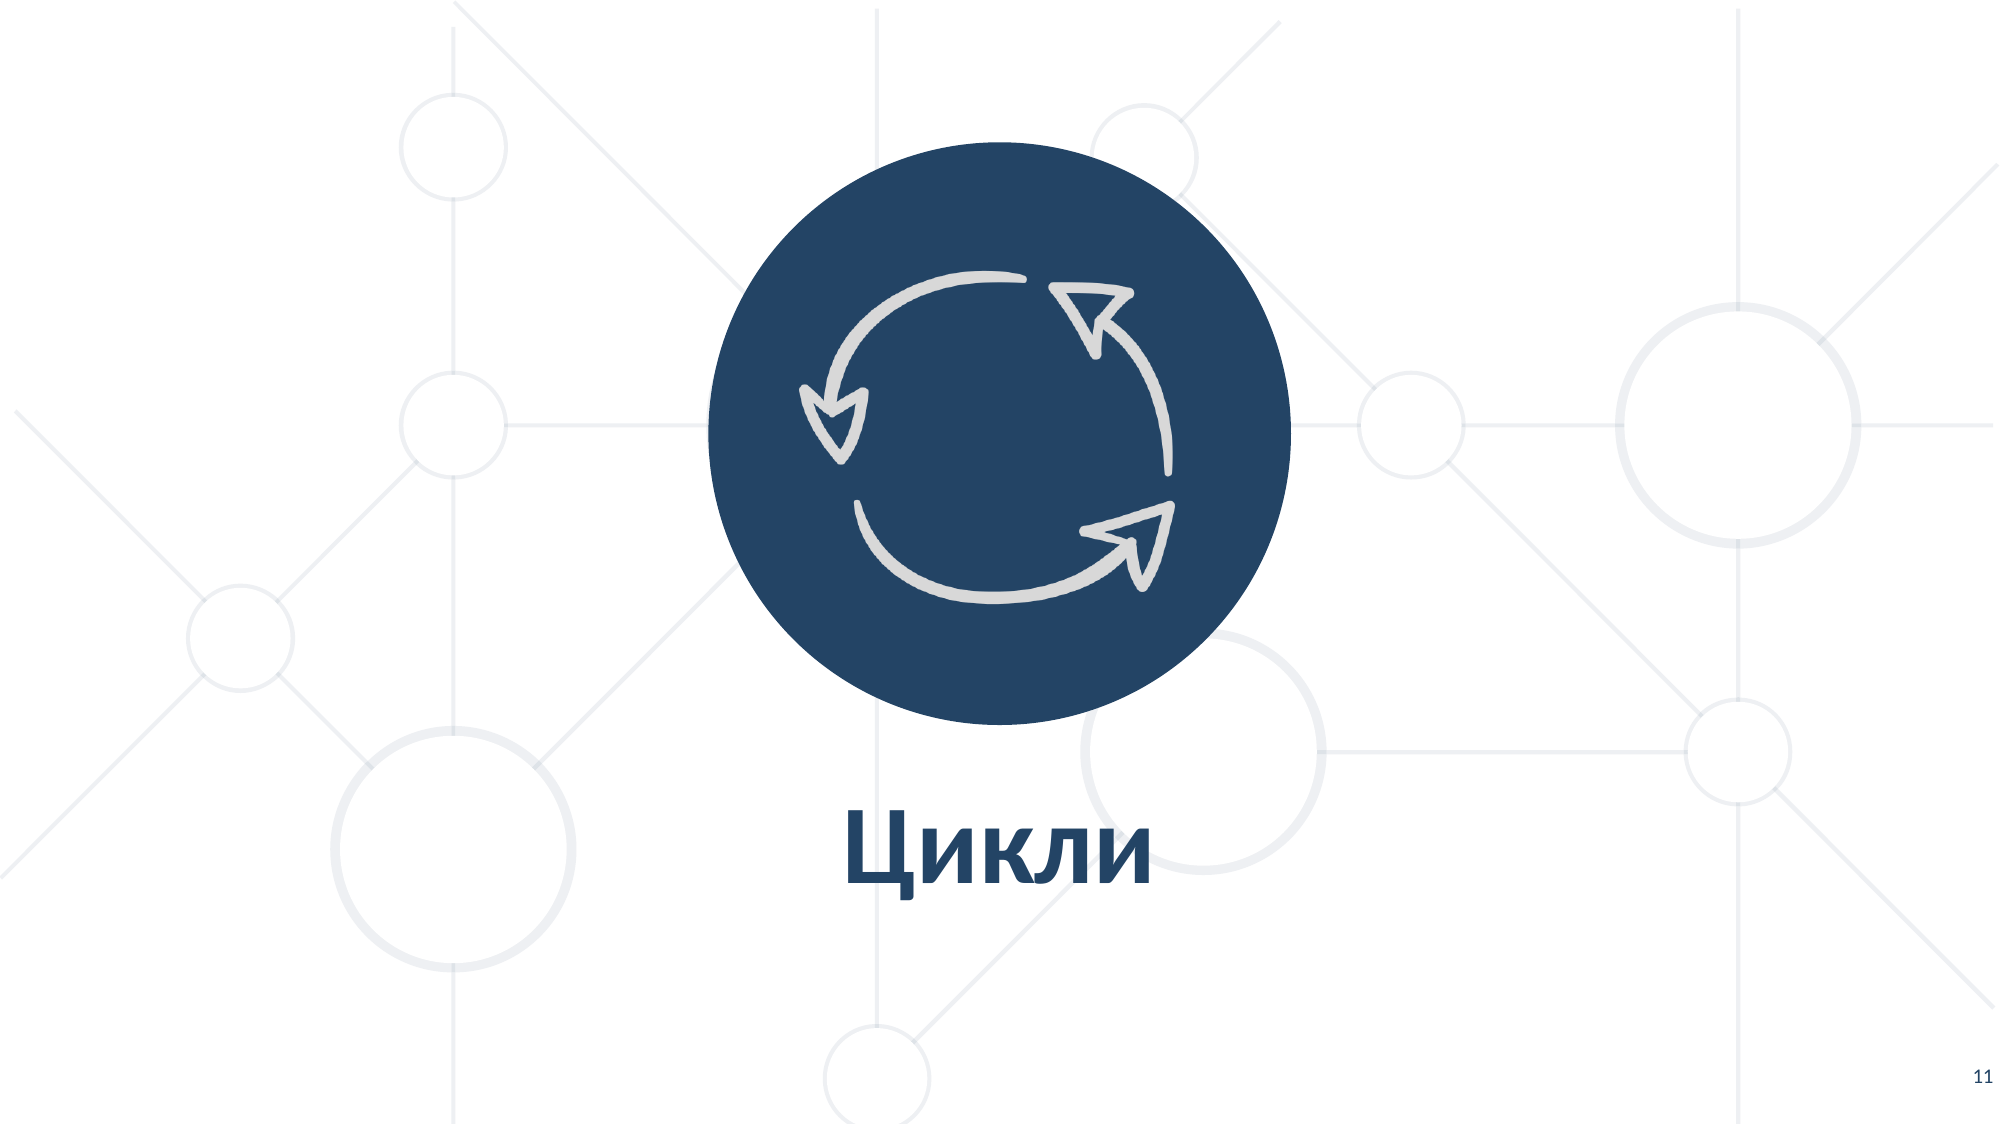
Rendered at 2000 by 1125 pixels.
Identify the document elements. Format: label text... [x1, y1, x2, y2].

picture [799, 249, 1175, 626]
slide_number 11 [1929, 1049, 2000, 1100]
list Цикли [100, 771, 1899, 898]
